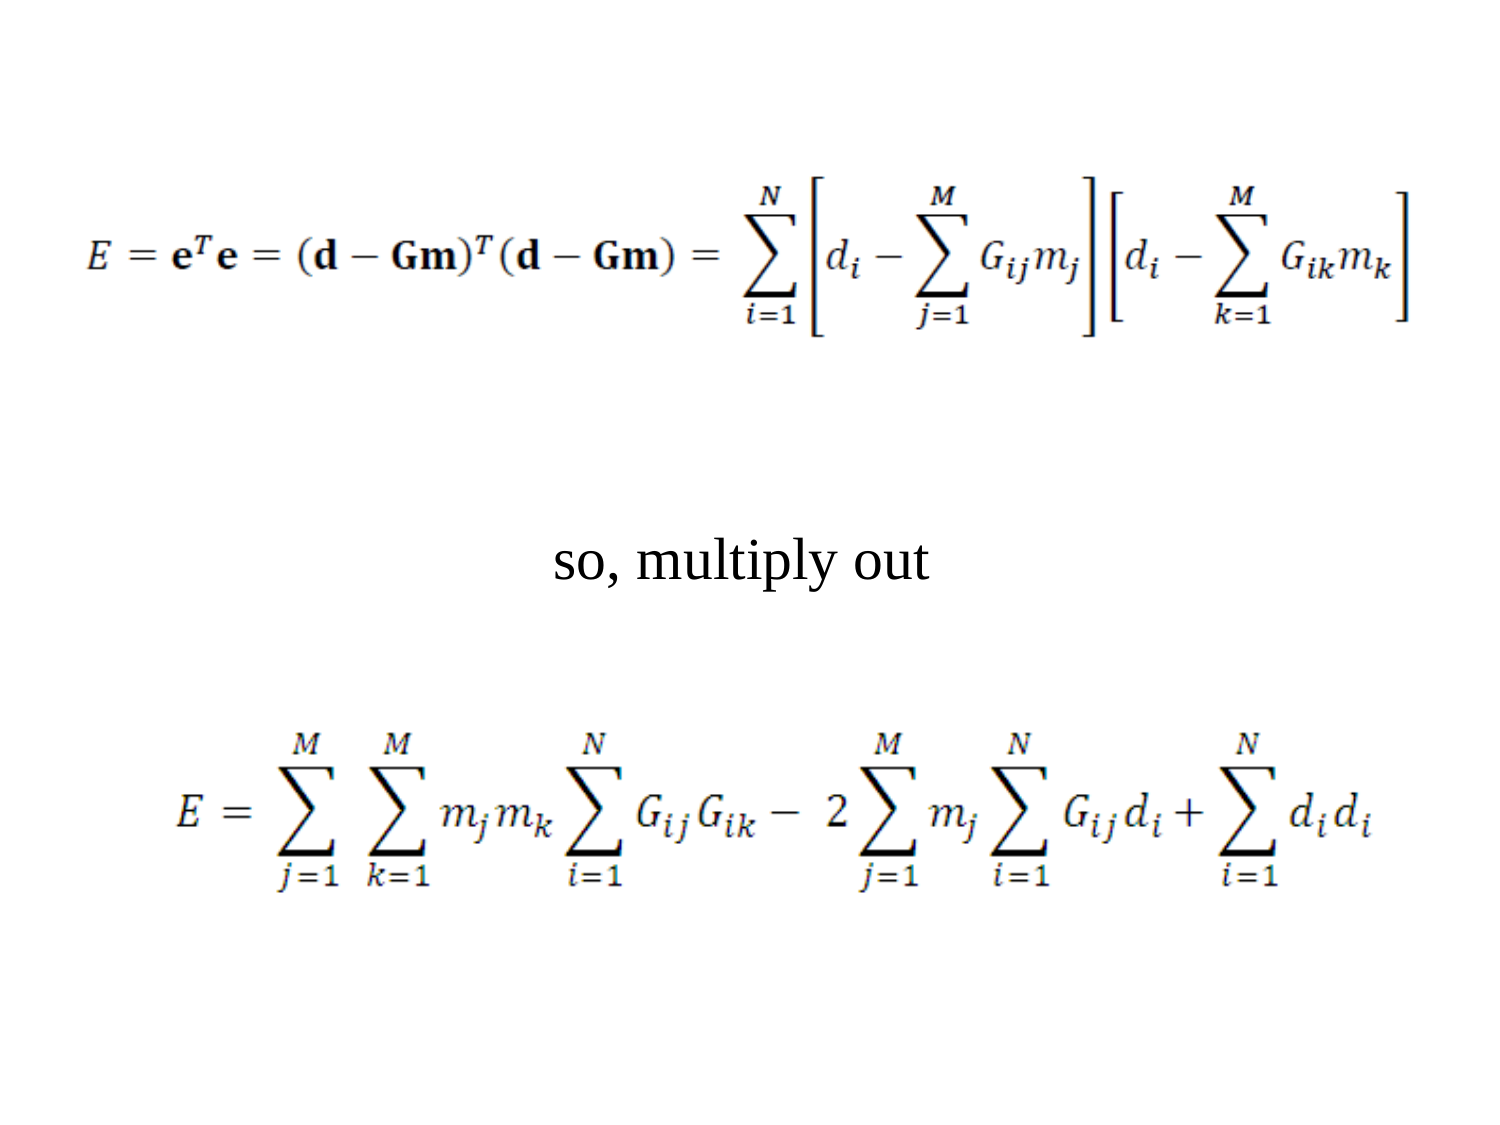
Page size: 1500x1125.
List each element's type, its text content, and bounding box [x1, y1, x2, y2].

picture [37, 149, 1433, 376]
text_box so, multiply out [0, 512, 1500, 600]
picture [124, 674, 1445, 963]
